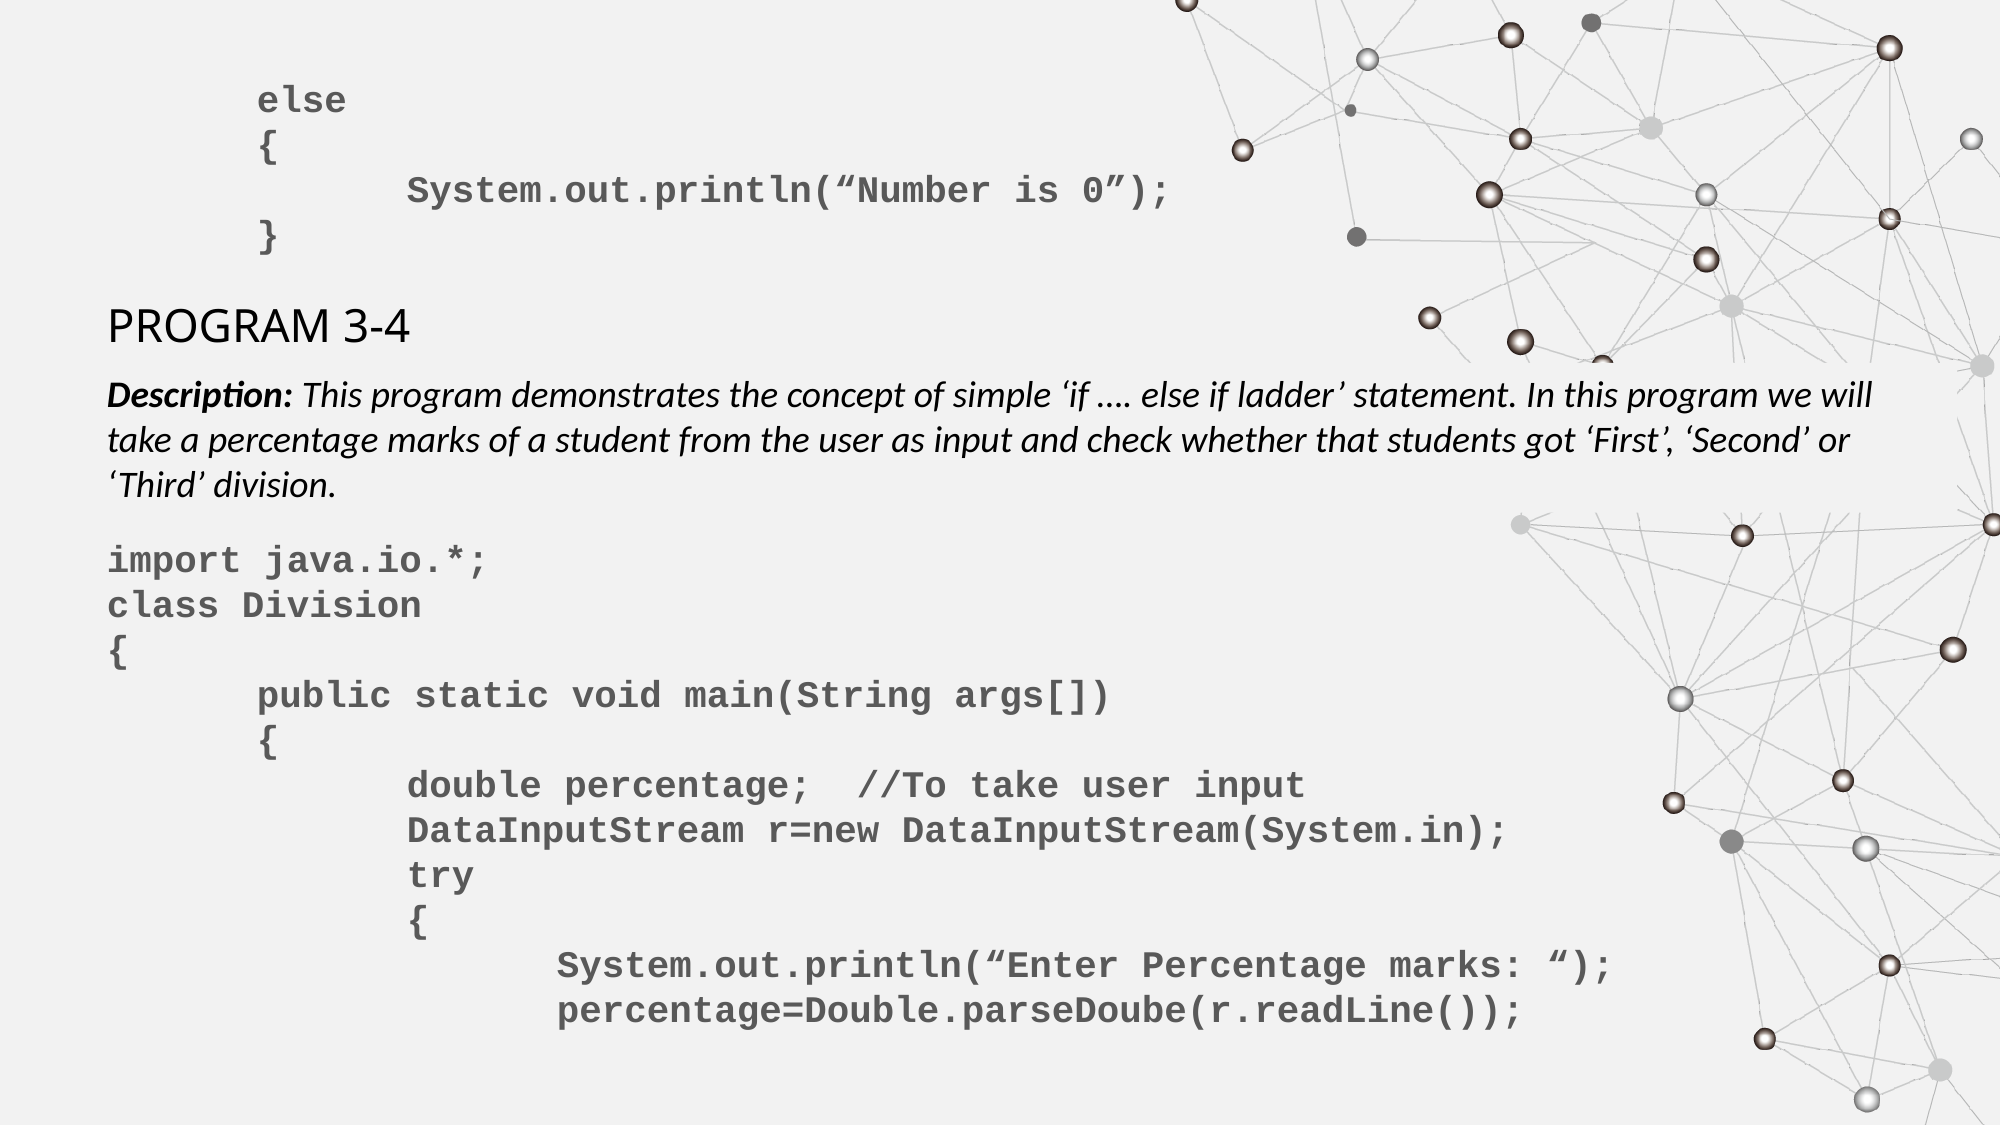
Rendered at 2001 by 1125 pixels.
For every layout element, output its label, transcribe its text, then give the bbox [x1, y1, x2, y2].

text_box import java.io.*; class Division { public static void main(String args[]) { double percentage; //To take user input DataInputStream r=new DataInputStream(System.in); try { System.out.println(“Enter Percentage marks: “); percentage=Double.parseDoube(r.readLine()); [92, 527, 874, 1083]
picture [874, 0, 2000, 1125]
text_box else { System.out.println(“Number is 0”); } [92, 67, 874, 263]
text_box PROGRAM 3-4 [92, 289, 433, 359]
text_box Description: This program demonstrates the concept of simple ‘if …. else if ladder’ statement. In this program we will take a percentage marks of a student from the user as input and check whether that students got ‘First’, ‘Second’ or ‘Third’ division. [92, 362, 874, 513]
